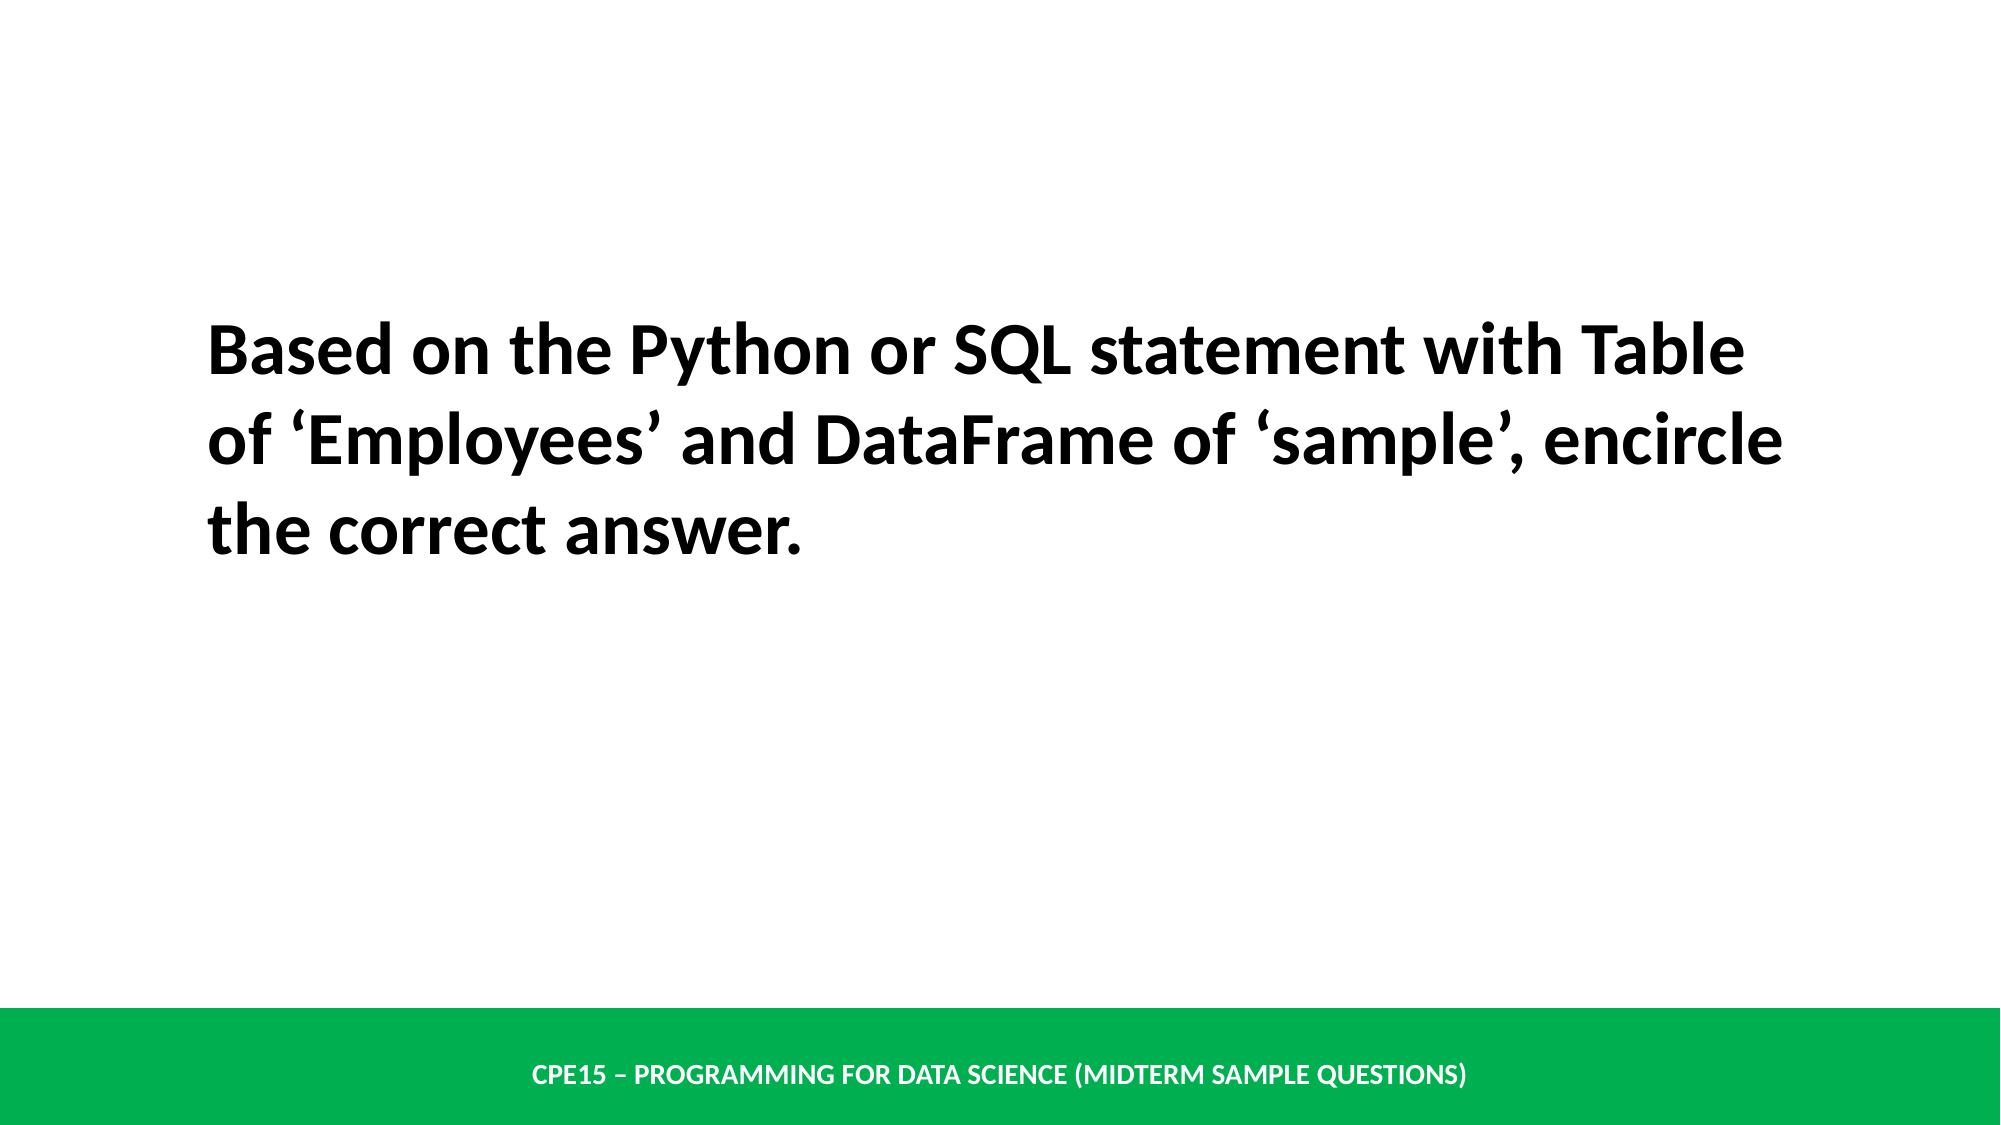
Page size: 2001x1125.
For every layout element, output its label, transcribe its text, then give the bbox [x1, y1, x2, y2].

text_box Based on the Python or SQL statement with Table of ‘Employees’ and DataFrame of ‘sample’, encircle the correct answer. [193, 292, 1816, 577]
